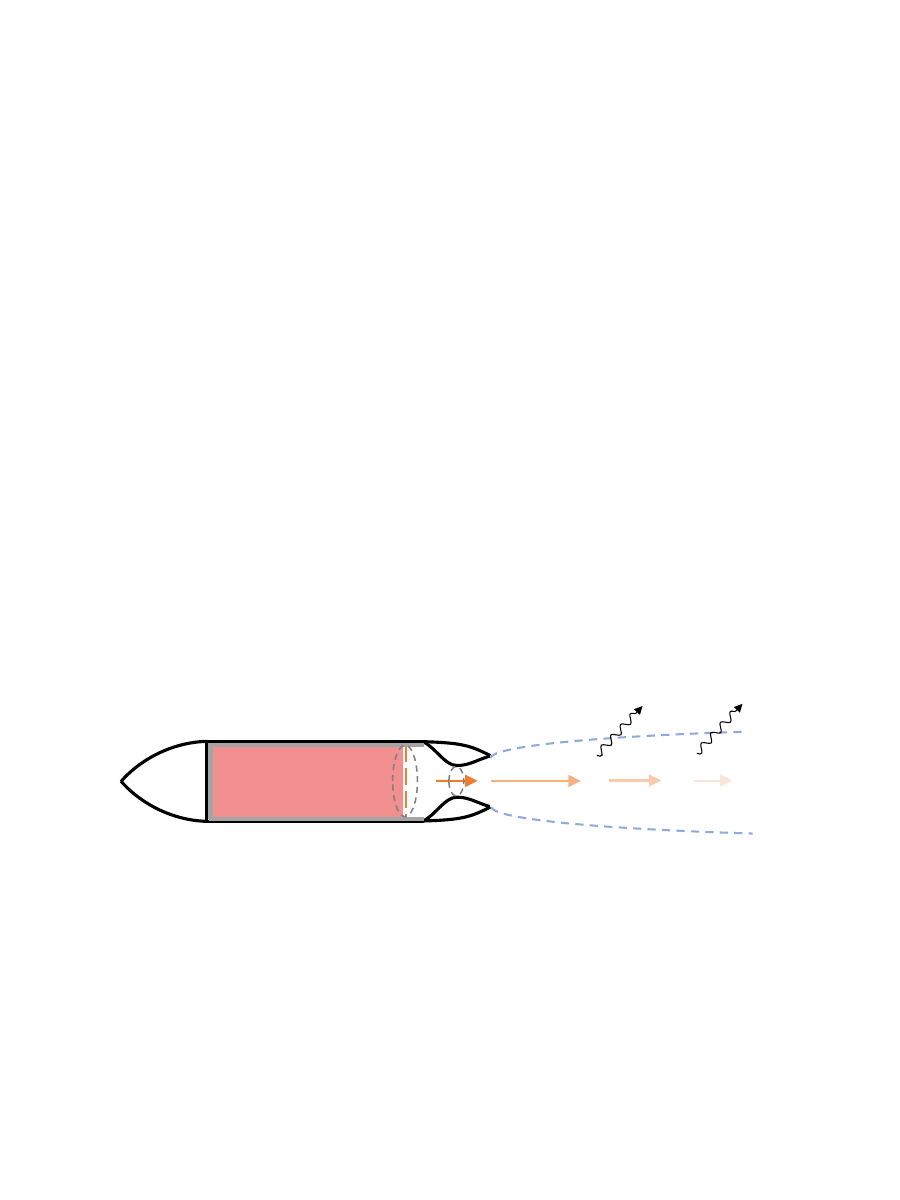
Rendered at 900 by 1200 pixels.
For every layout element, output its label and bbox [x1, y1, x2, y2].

text_box [120, 722, 900, 837]
